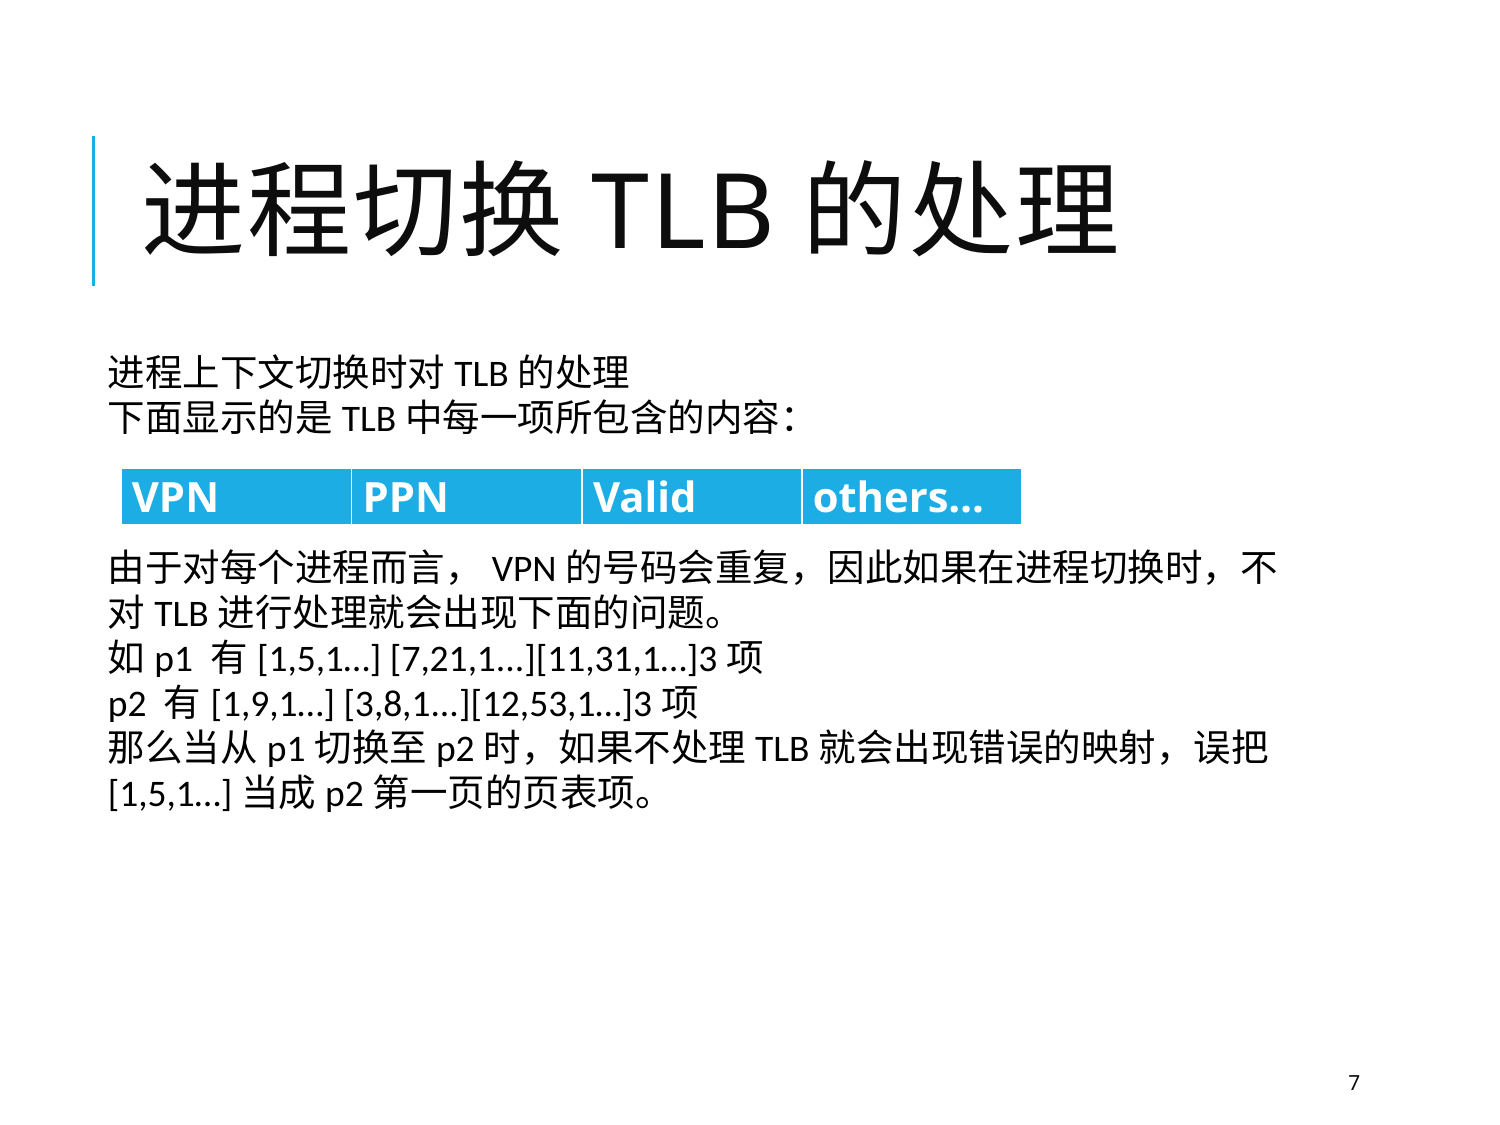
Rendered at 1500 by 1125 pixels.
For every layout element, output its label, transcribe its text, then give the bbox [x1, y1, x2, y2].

slide_number 7 [1333, 1061, 1454, 1107]
table_header PPN [352, 469, 581, 524]
table_header VPN [122, 469, 351, 524]
title 进程切换TLB的处理 [126, 96, 1322, 342]
table_header others… [803, 469, 1021, 524]
list 进程上下文切换时对TLB的处理 下面显示的是TLB中每一项所包含的内容： 由于对每个进程而言，VPN的号码会重复，因此如果在进程切换时，不对TLB进行处理就会出现下面的问题。 如p1 有[1,5,1…] [7,21,1...][11,31,1…]3项 p2 有[1,9,1…] [3,8,1...][12,53,1…]3项 那么当从p1切换至p2时，如果不处理TLB就会出现错误的映射，误把 [1,5,1…]当成p2第一页的页表项。 [100, 341, 1297, 1002]
table_header Valid [583, 469, 801, 524]
